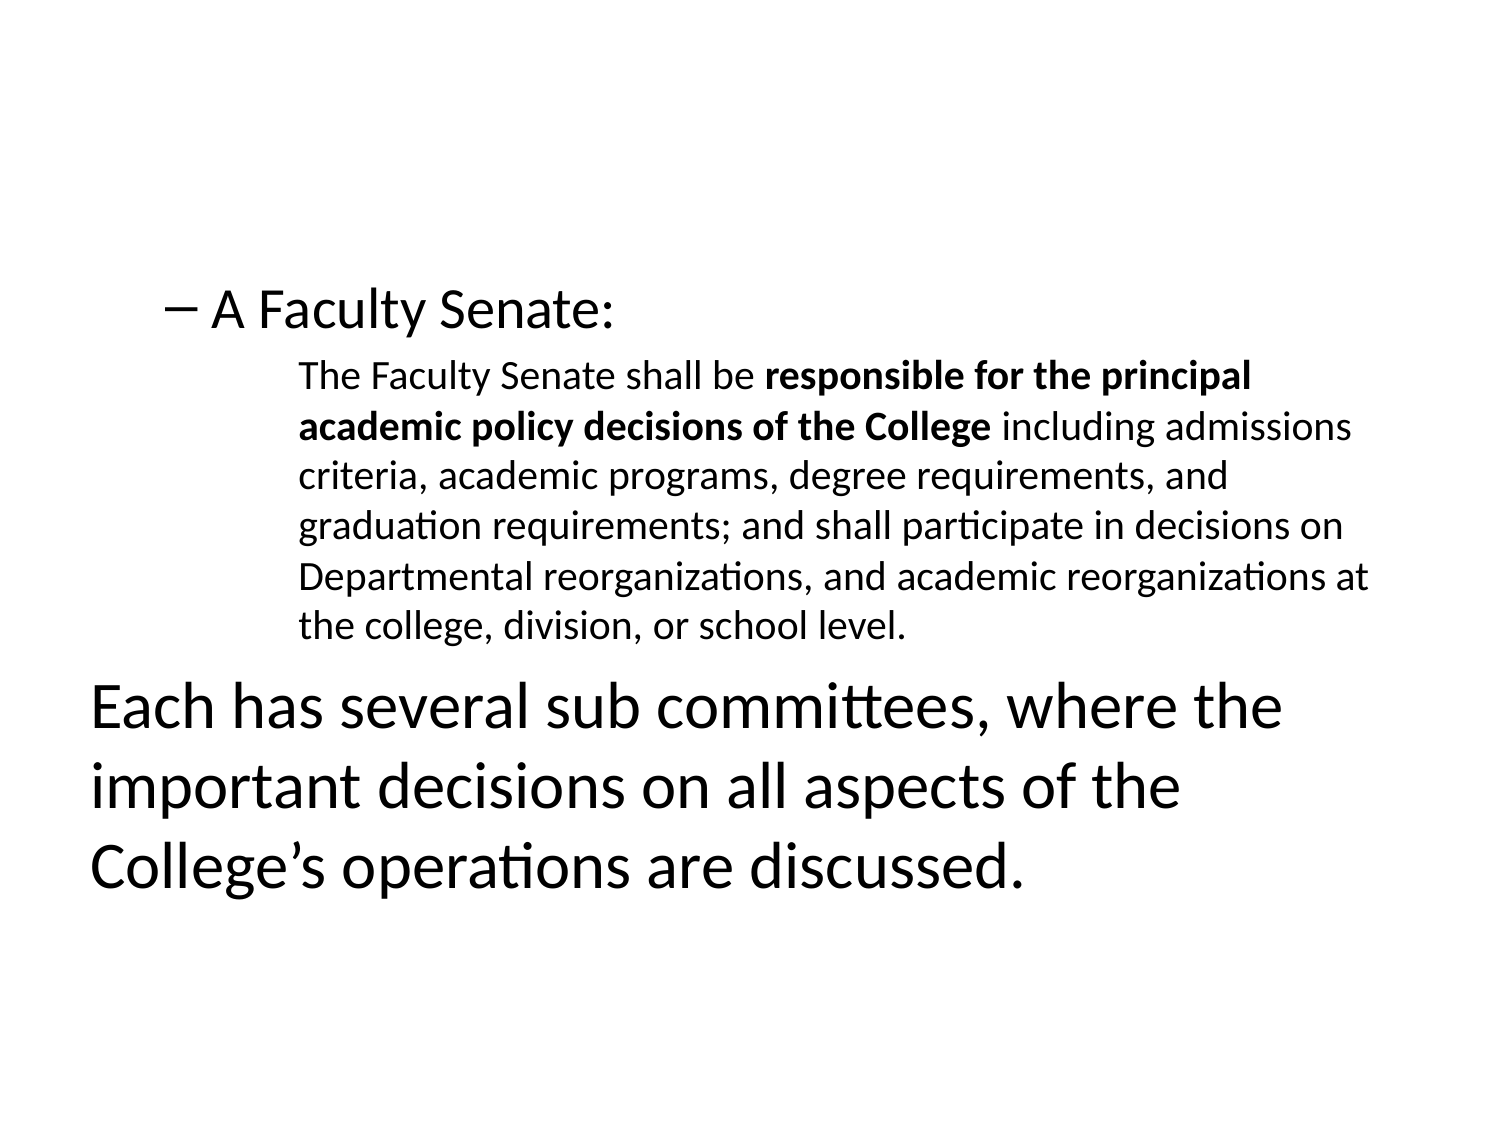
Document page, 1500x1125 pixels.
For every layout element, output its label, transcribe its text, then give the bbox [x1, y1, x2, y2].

list A Faculty Senate: The Faculty Senate shall be responsible for the principal academic policy decisions of the College including admissions criteria, academic programs, degree requirements, and graduation requirements; and shall participate in decisions on Departmental reorganizations, and academic reorganizations at the college, division, or school level. Each has several sub committees, where the important decisions on all aspects of the College’s operations are discussed. [75, 262, 1425, 1005]
